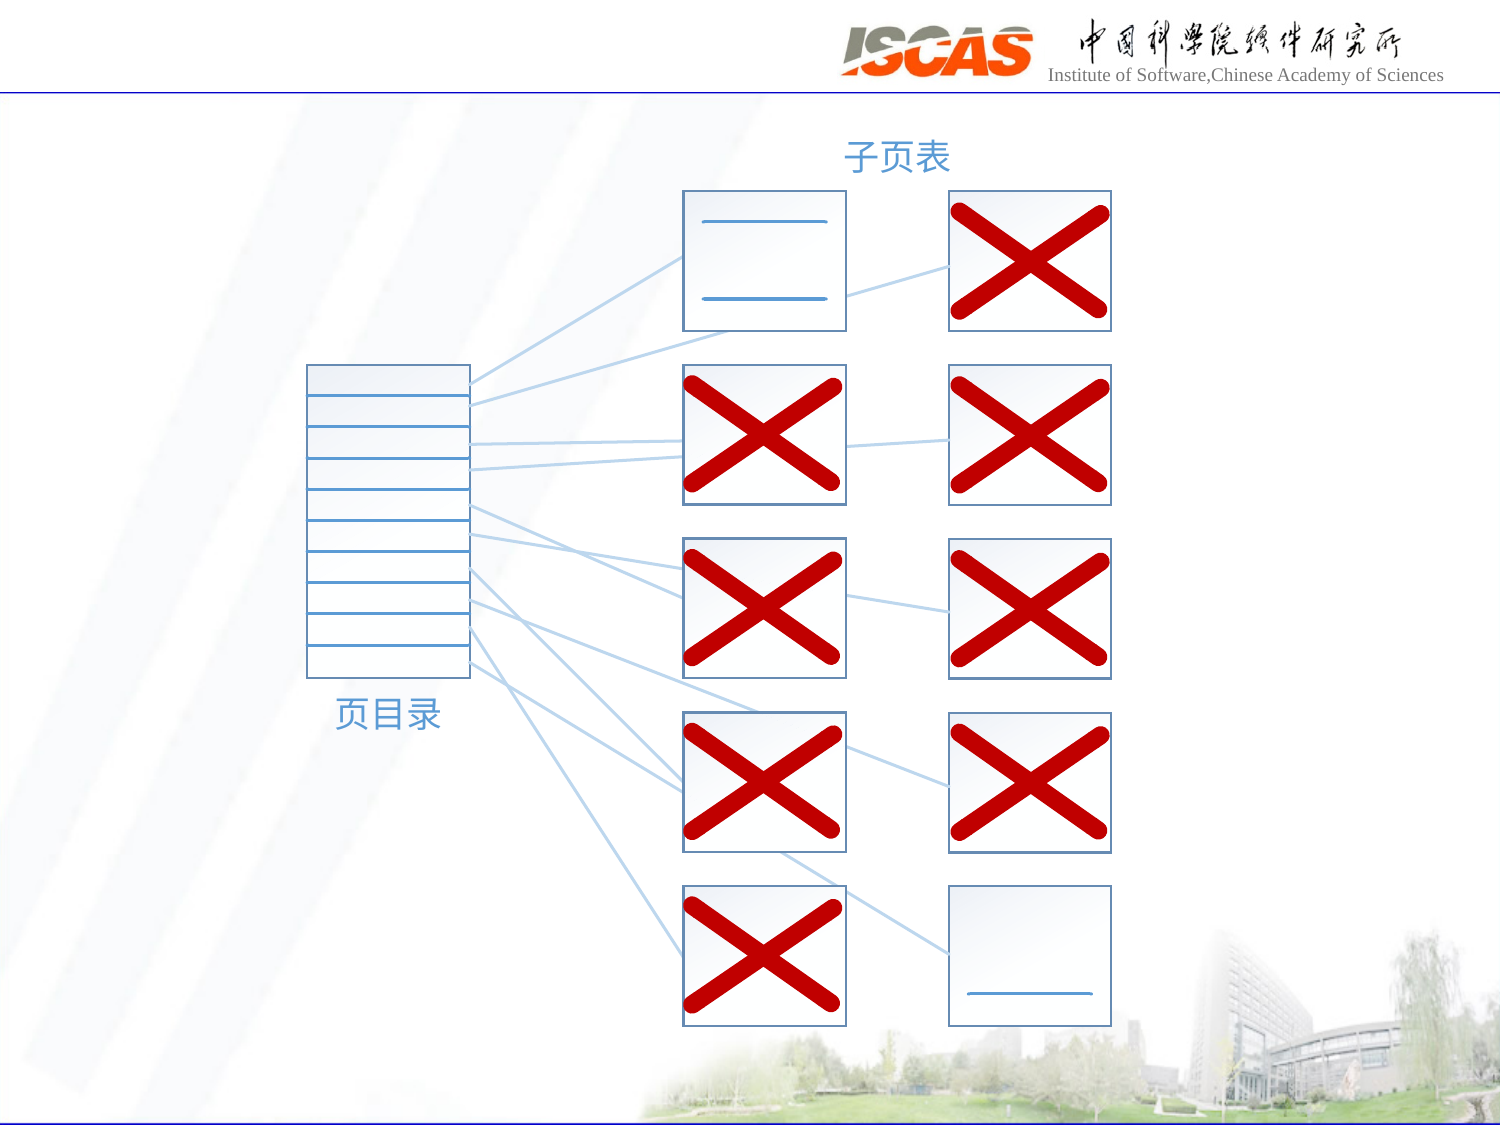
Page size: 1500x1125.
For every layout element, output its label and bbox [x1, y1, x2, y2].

picture [0, 92, 1500, 1125]
picture [837, 18, 1045, 87]
list [300, 125, 1114, 1029]
picture [1077, 15, 1402, 71]
